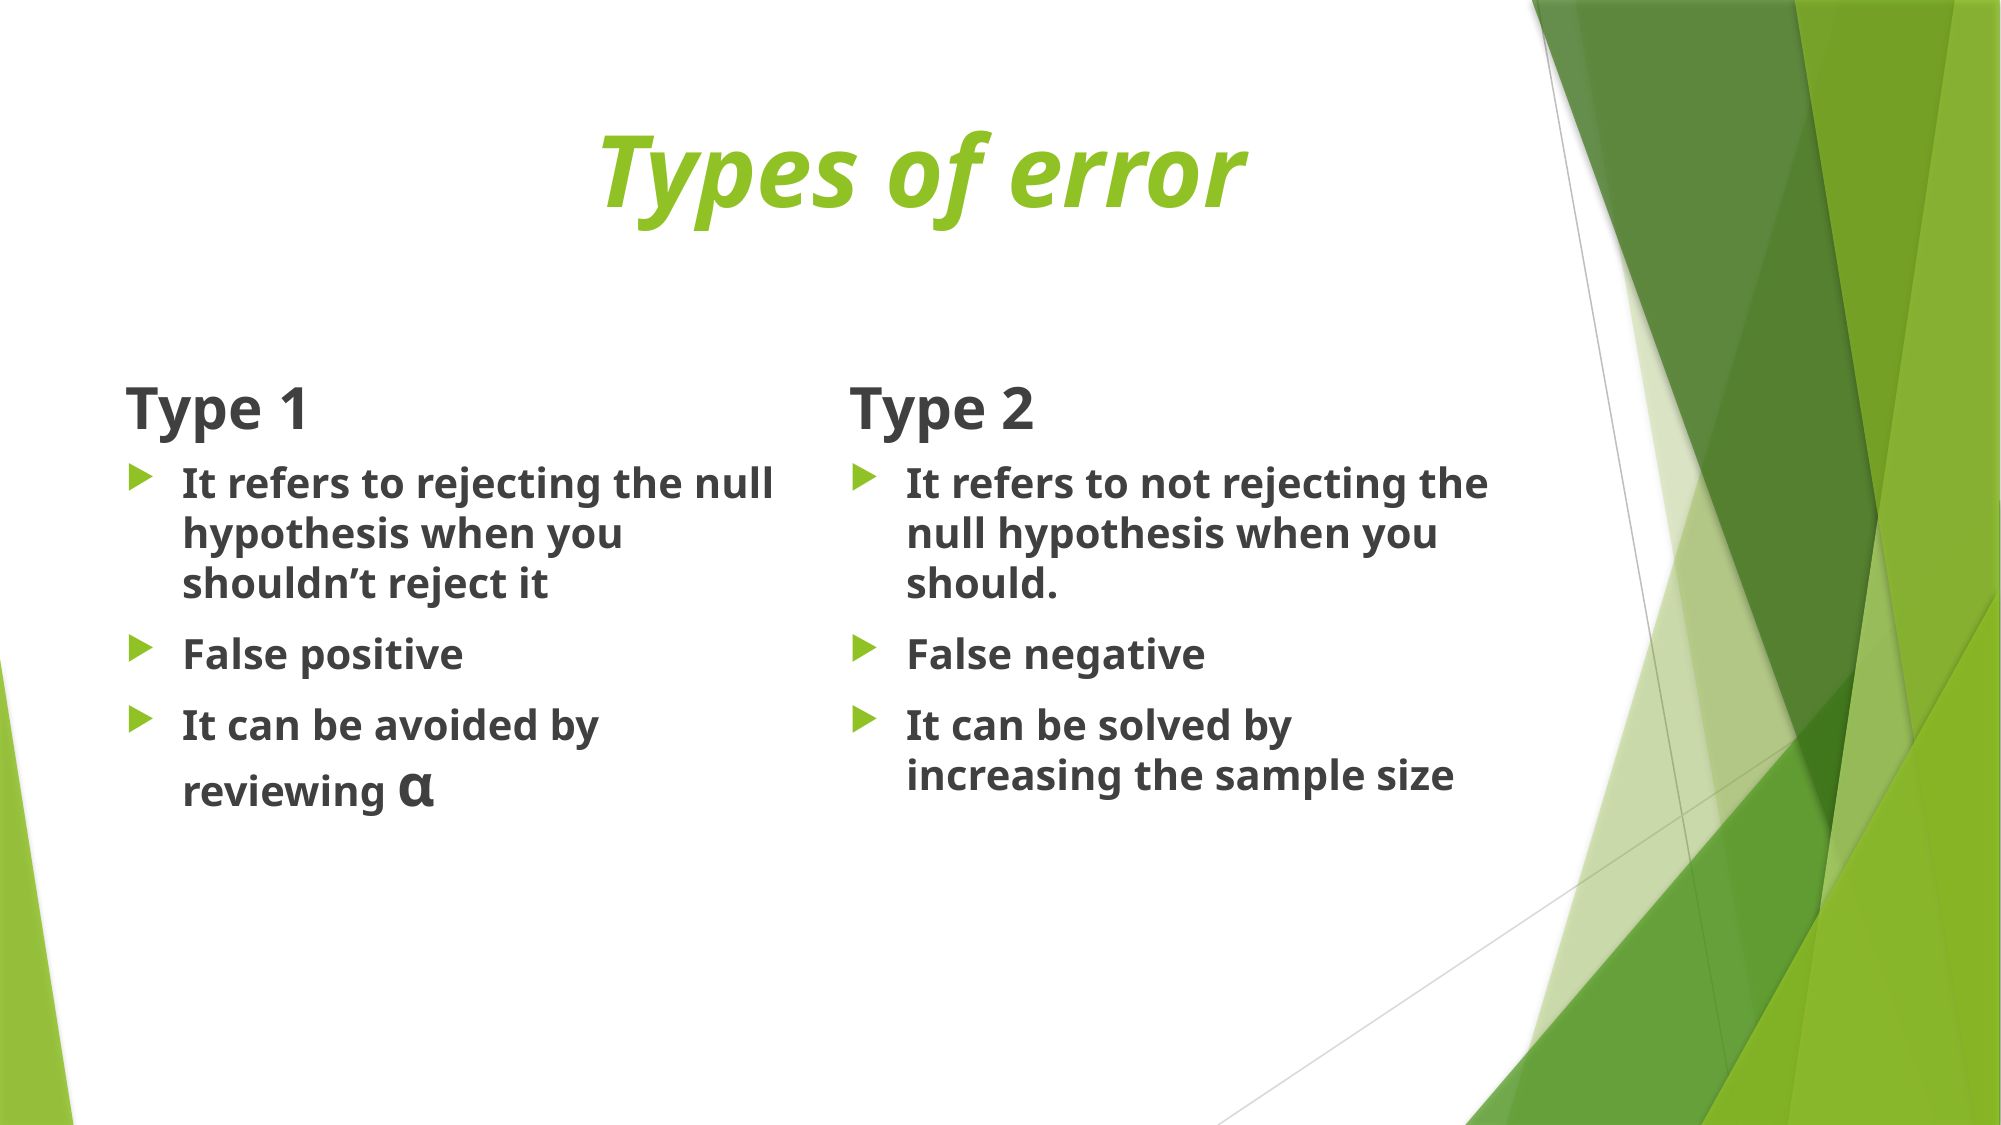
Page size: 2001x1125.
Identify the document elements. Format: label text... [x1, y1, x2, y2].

list It refers to rejecting the null hypothesis when you shouldn’t reject it False positive It can be avoided by reviewing α [110, 448, 798, 991]
title Types of error [111, 99, 1522, 317]
list It refers to not rejecting the null hypothesis when you should. False negative It can be solved by increasing the sample size [834, 448, 1522, 991]
list Type 1 [110, 354, 798, 448]
list Type 2 [834, 354, 1522, 448]
